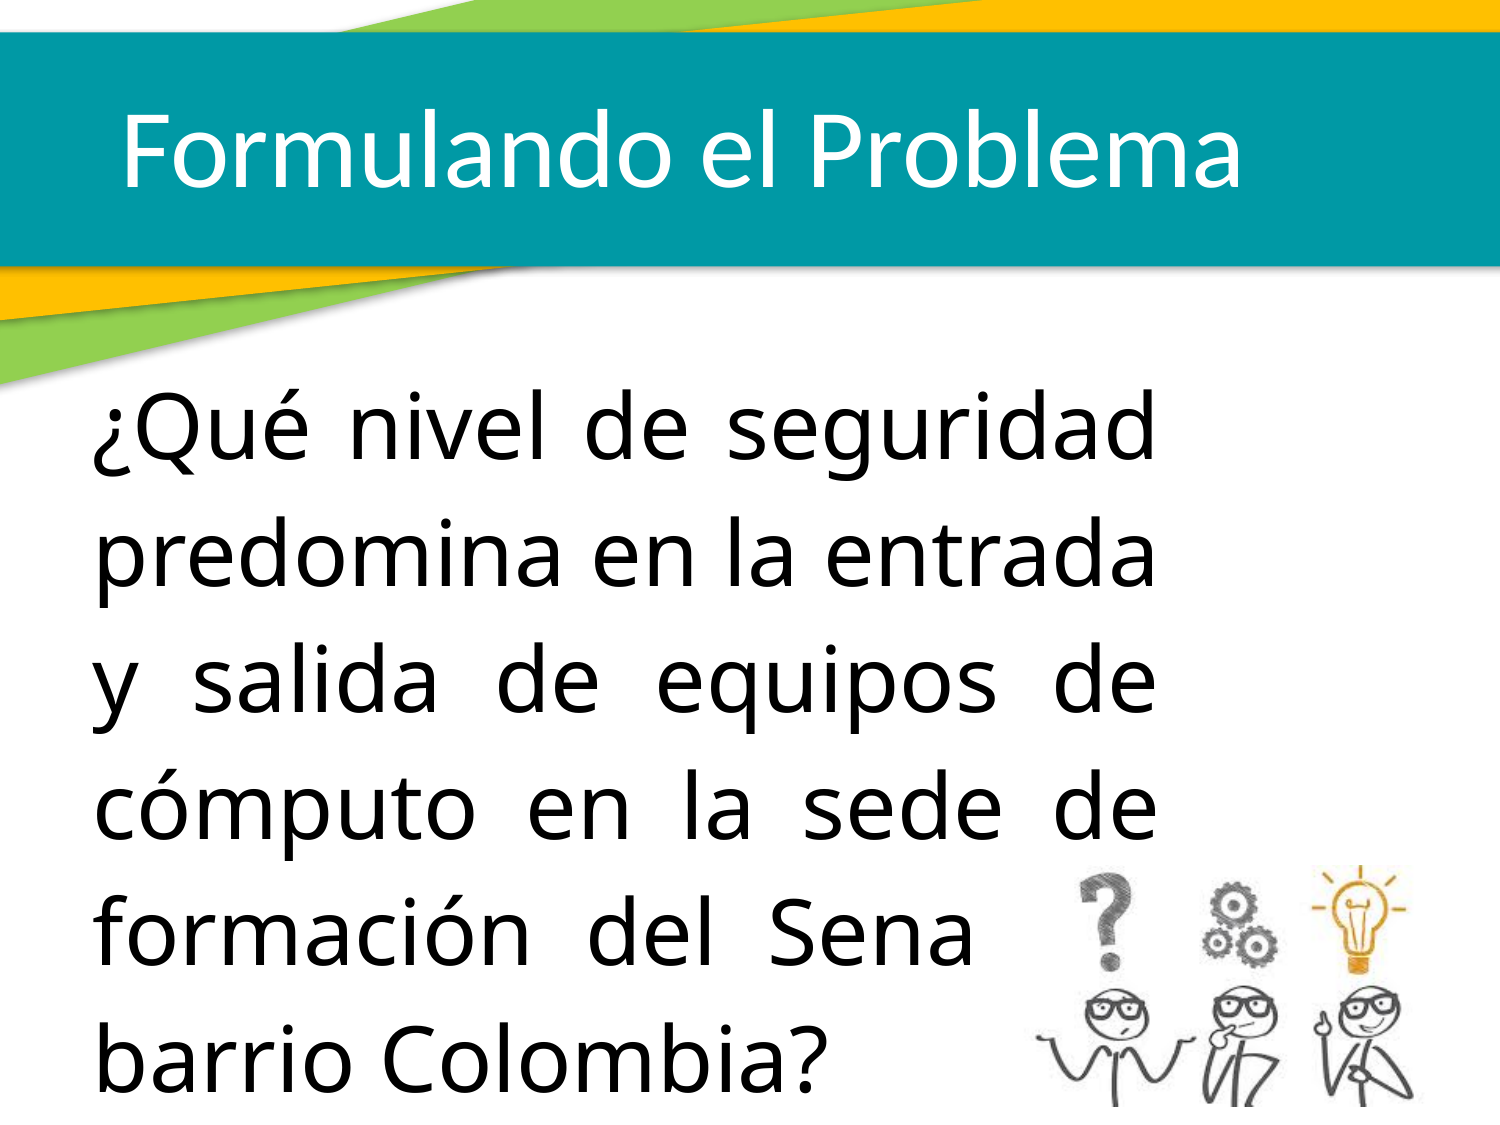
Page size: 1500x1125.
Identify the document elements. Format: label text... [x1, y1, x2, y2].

picture [987, 865, 1500, 1107]
text_box Formulando el Problema [105, 106, 1325, 178]
text_box ¿Qué nivel de seguridad predomina en la entrada y salida de equipos de cómputo en la sede de formación del Sena del barrio Colombia? [77, 336, 1177, 761]
